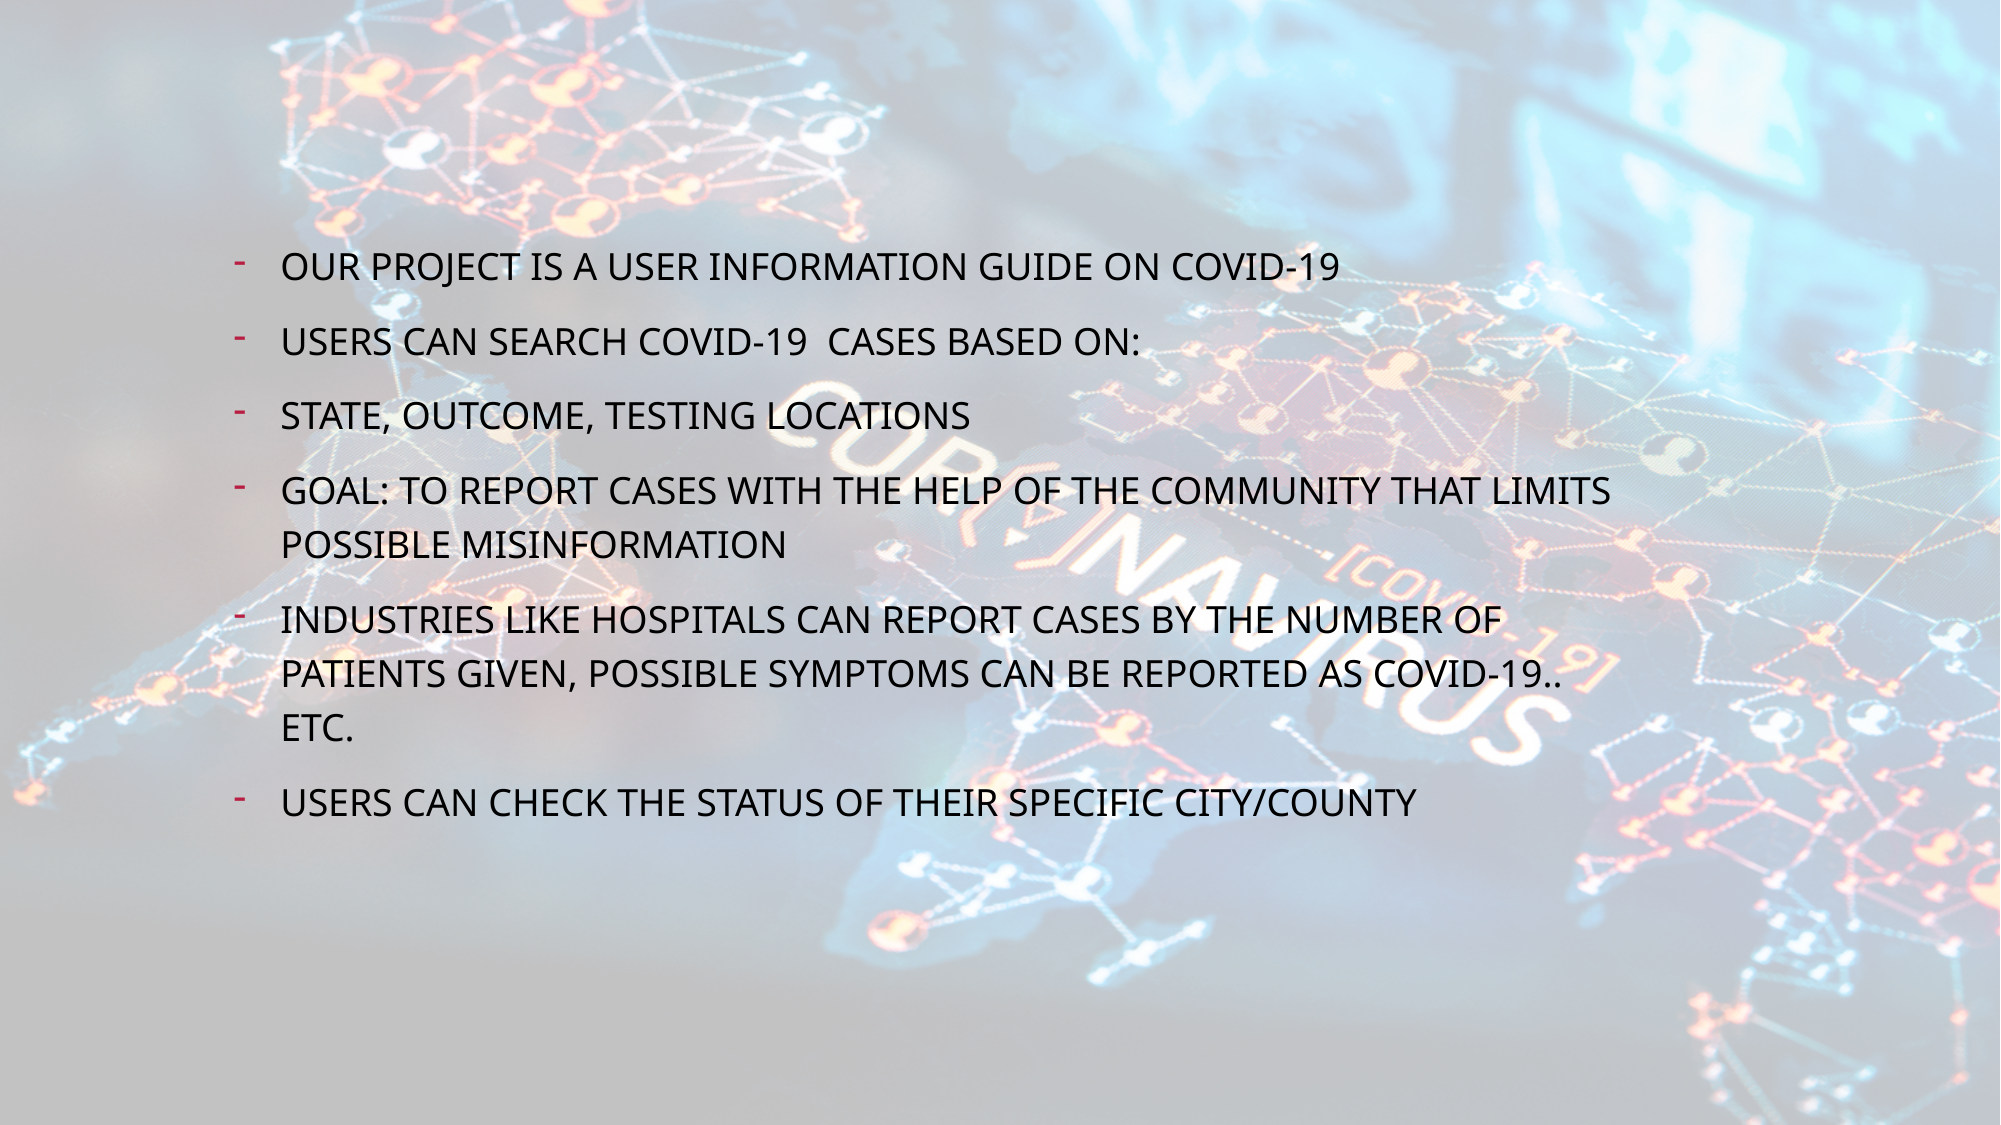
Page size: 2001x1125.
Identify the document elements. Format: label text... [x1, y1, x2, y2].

subtitle Our project is a user information guide on covid-19 Users can search covid-19 cases based on: state, outcome, testing locations Goal: to report cases with the help of the community thaT LIMITs possible misinformation Industries like hospitals can report cases by the number of patients given, possible symptoms can be reported as covid-19.. etc. Users can check the status of their specific city/county [218, 218, 1636, 840]
